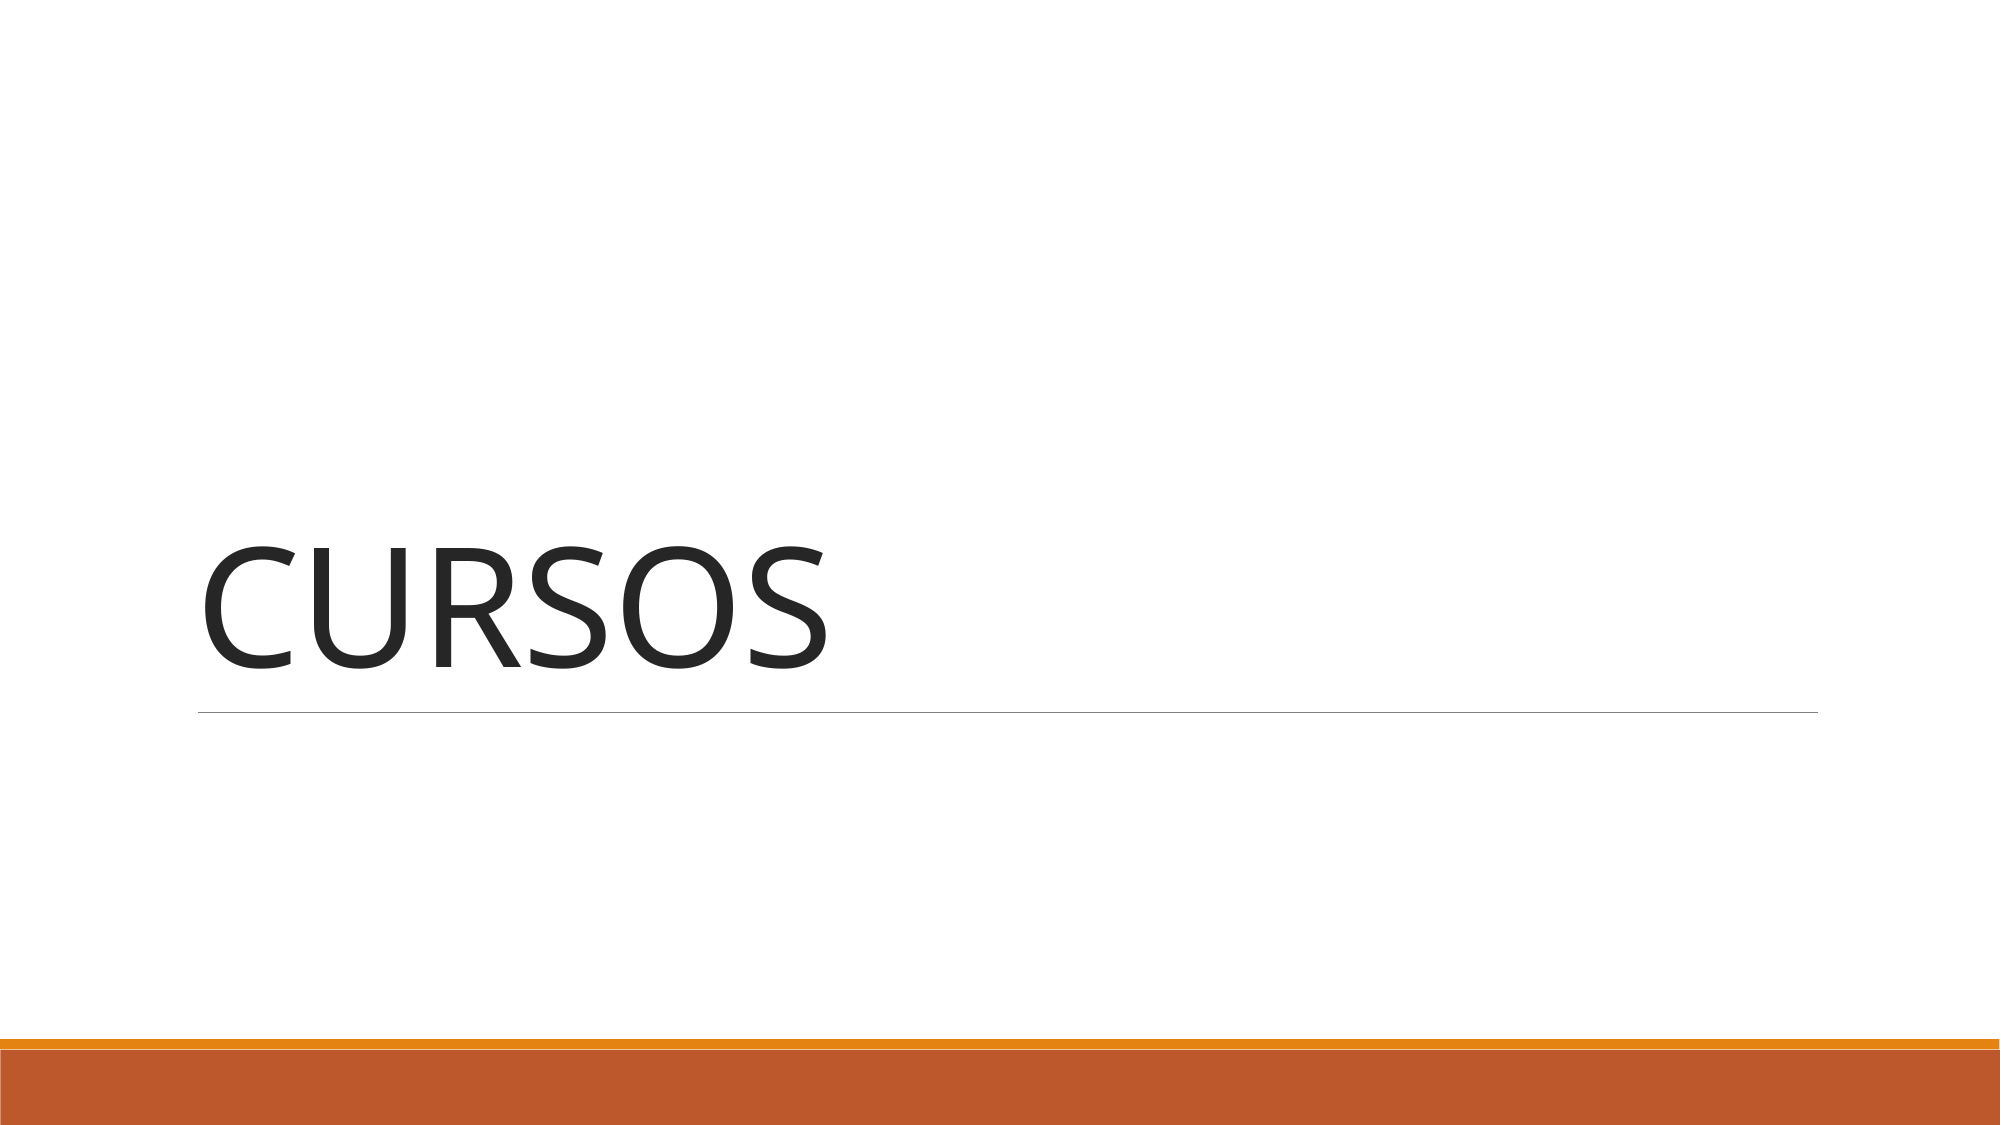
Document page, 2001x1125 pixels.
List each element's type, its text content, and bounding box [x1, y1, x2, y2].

title CURSOS [180, 124, 1830, 710]
